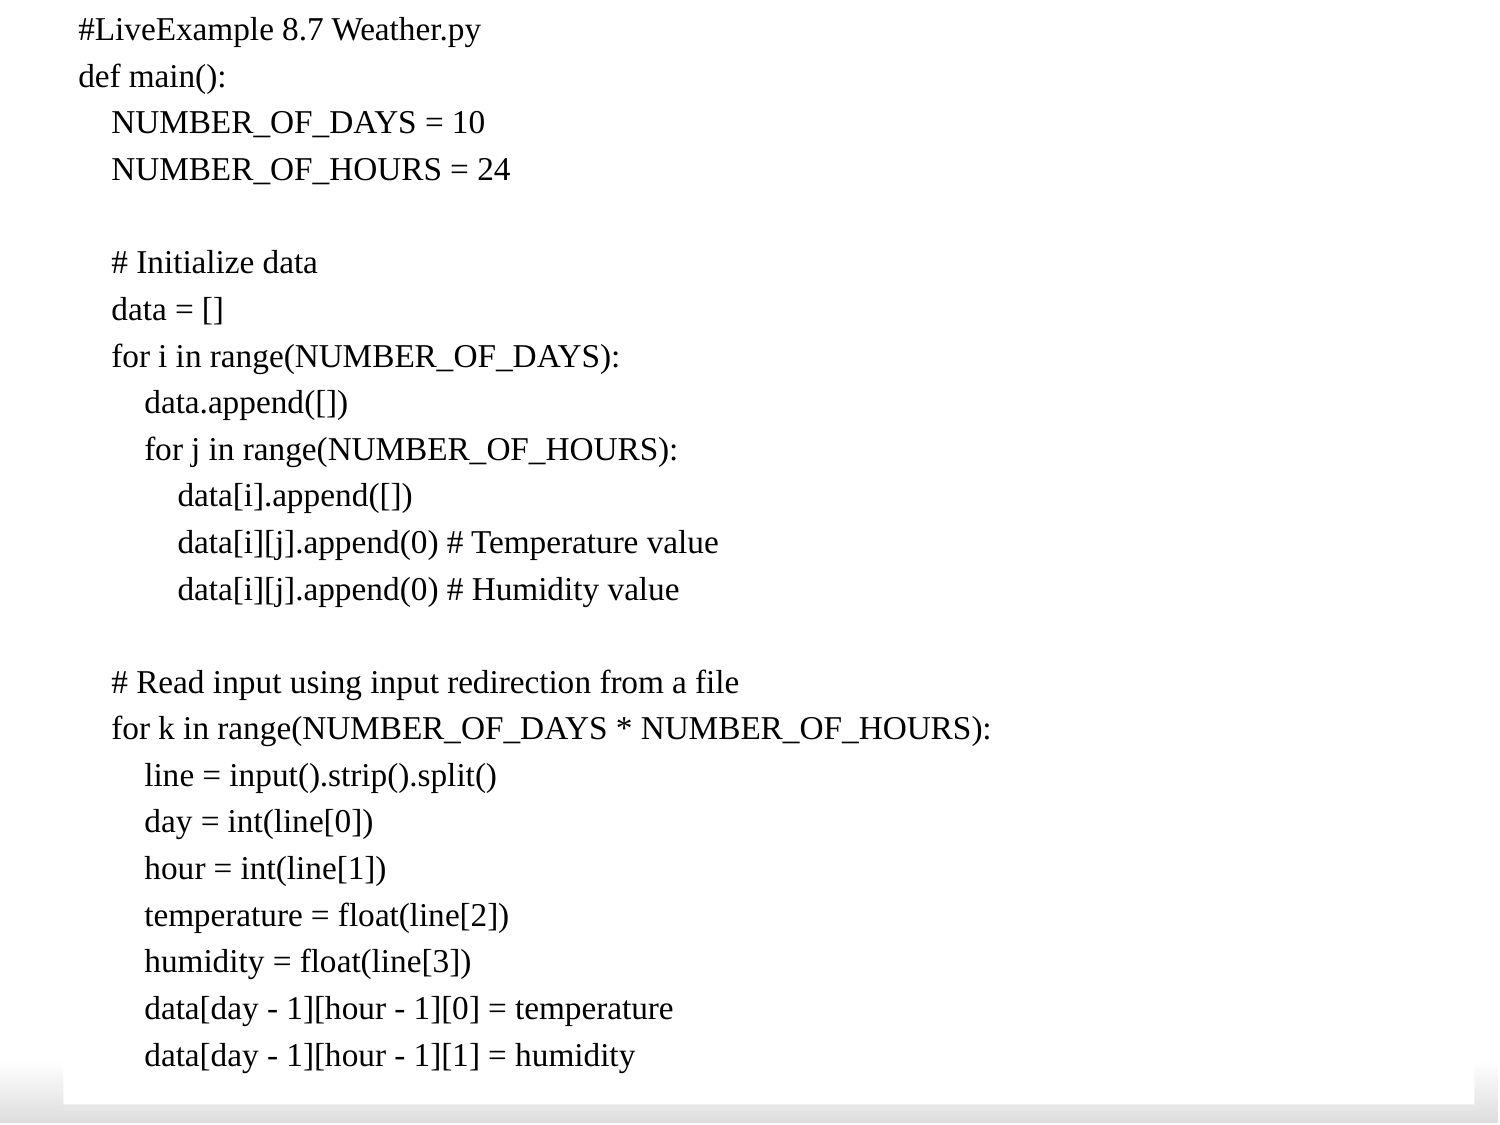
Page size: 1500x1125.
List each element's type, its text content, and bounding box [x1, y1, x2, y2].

slide_number 28 [1074, 1049, 1388, 1125]
list #LiveExample 8.7 Weather.py def main(): NUMBER_OF_DAYS = 10 NUMBER_OF_HOURS = 24 # Initialize data data = [] for i in range(NUMBER_OF_DAYS): data.append([]) for j in range(NUMBER_OF_HOURS): data[i].append([]) data[i][j].append(0) # Temperature value data[i][j].append(0) # Humidity value # Read input using input redirection from a file for k in range(NUMBER_OF_DAYS * NUMBER_OF_HOURS): line = input().strip().split() day = int(line[0]) hour = int(line[1]) temperature = float(line[2]) humidity = float(line[3]) data[day - 1][hour - 1][0] = temperature data[day - 1][hour - 1][1] = humidity [63, 0, 1475, 1105]
